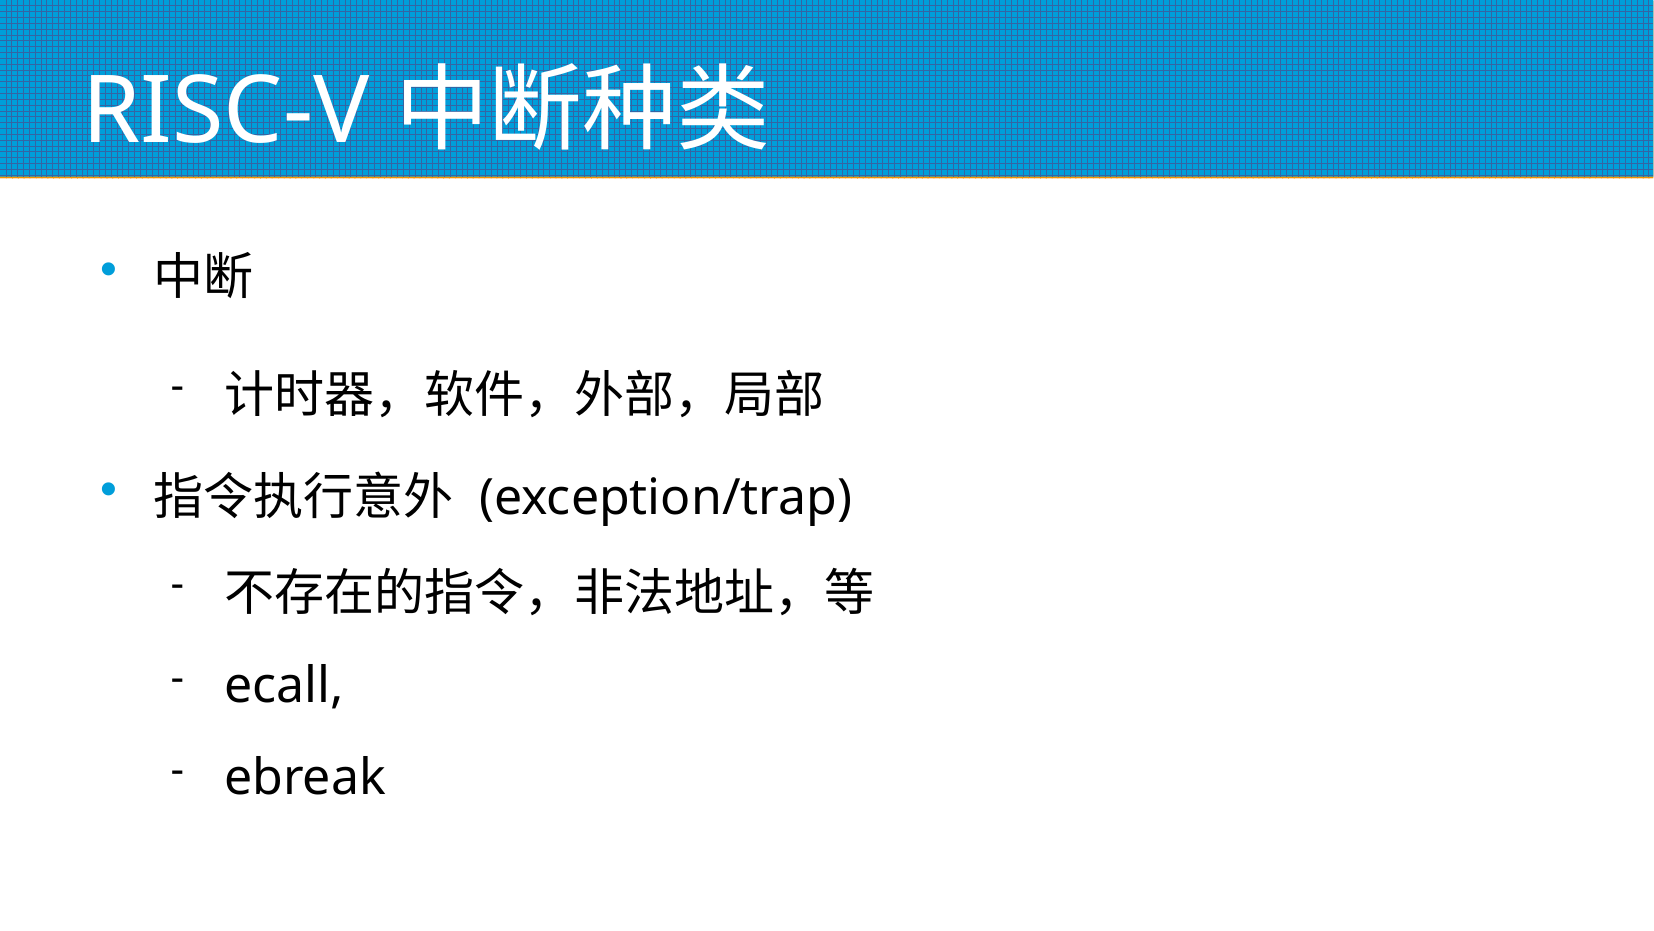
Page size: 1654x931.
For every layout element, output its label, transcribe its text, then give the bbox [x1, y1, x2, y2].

title RISC-V中断种类 [82, 14, 1571, 170]
list 中断 计时器，软件，外部，局部 指令执行意外 (exception/trap) 不存在的指令，非法地址，等 ecall, ebreak [82, 236, 1563, 810]
